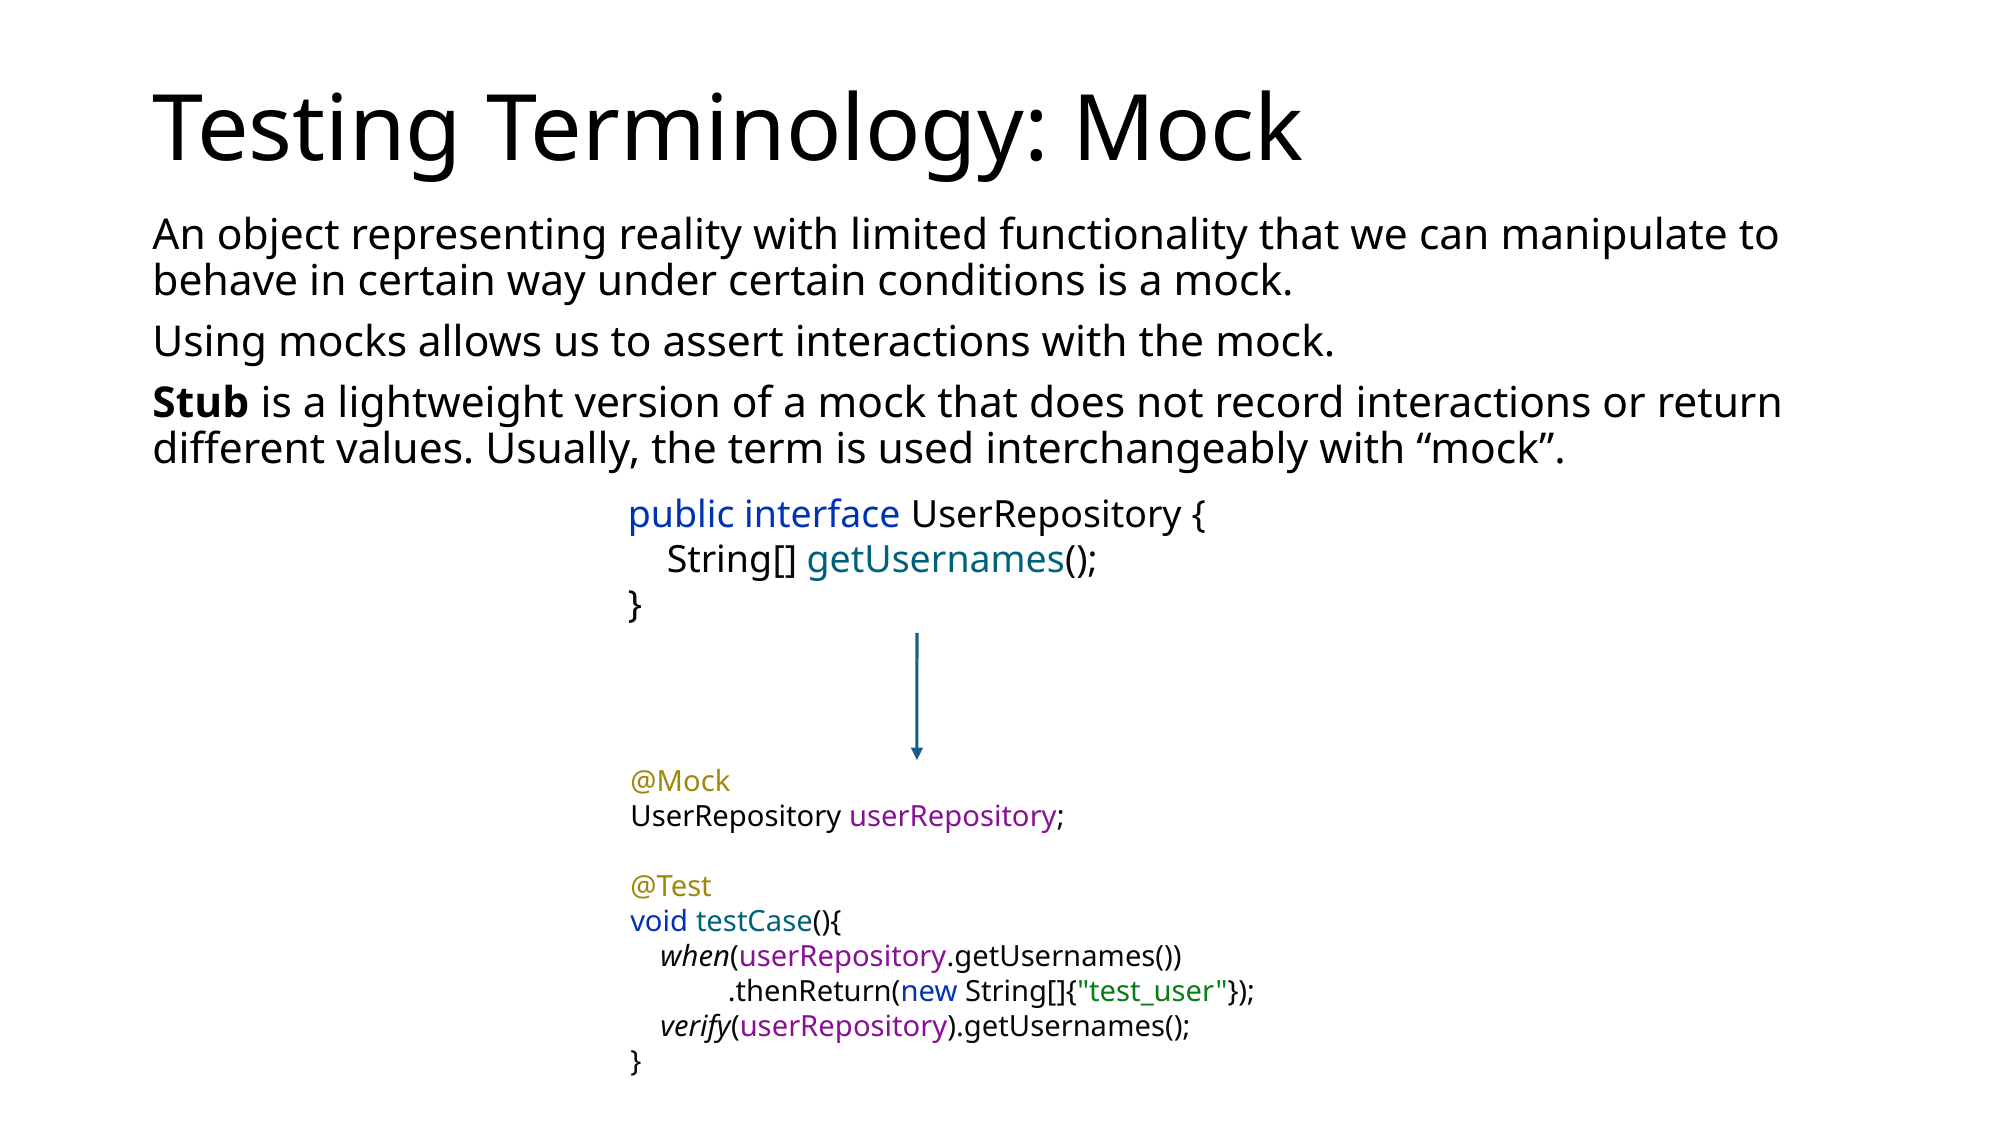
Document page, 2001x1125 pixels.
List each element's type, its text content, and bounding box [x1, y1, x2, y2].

text_box @Mock UserRepository userRepository; @Test void testCase(){ when(userRepository.getUsernames()) .thenReturn(new String[]{"test_user"}); verify(userRepository).getUsernames(); } [615, 754, 1270, 1085]
text_box Testing Terminology: Mock [137, 22, 1863, 240]
list An object representing reality with limited functionality that we can manipulate to behave in certain way under certain conditions is a mock. Using mocks allows us to assert interactions with the mock. Stub is a lightweight version of a mock that does not record interactions or return different values. Usually, the term is used interchangeably with “mock”. [137, 205, 1879, 483]
text_box public interface UserRepository { String[] getUsernames(); } [612, 482, 1221, 633]
